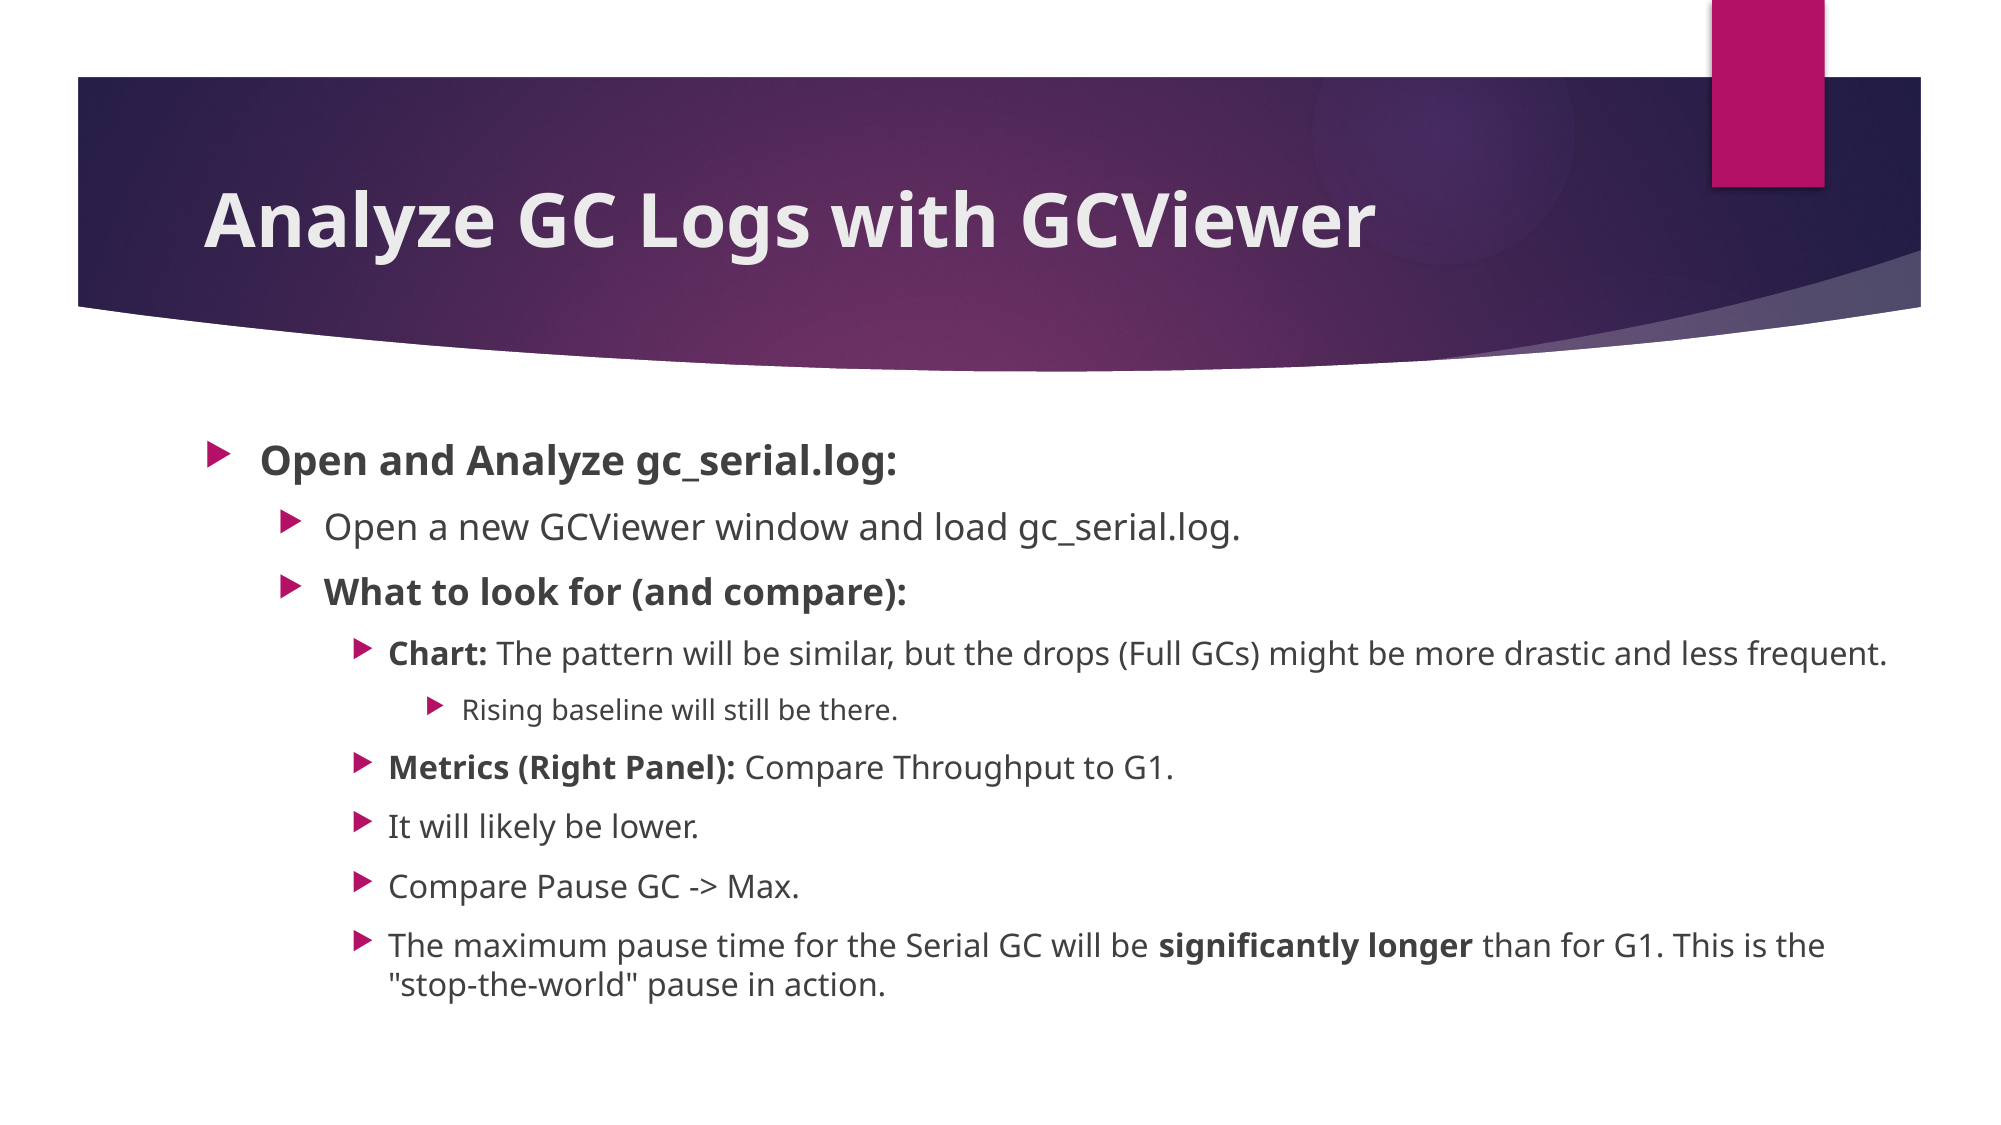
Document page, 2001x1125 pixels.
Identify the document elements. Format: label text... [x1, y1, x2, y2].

list Open and Analyze gc_serial.log: Open a new GCViewer window and load gc_serial.log. What to look for (and compare): Chart: The pattern will be similar, but the drops (Full GCs) might be more drastic and less frequent. Rising baseline will still be there. Metrics (Right Panel): Compare Throughput to G1. It will likely be lower. Compare Pause GC -> Max. The maximum pause time for the Serial GC will be significantly longer than for G1. This is the "stop-the-world" pause in action. [189, 427, 1919, 1054]
title Analyze GC Logs with GCViewer [189, 159, 1627, 276]
